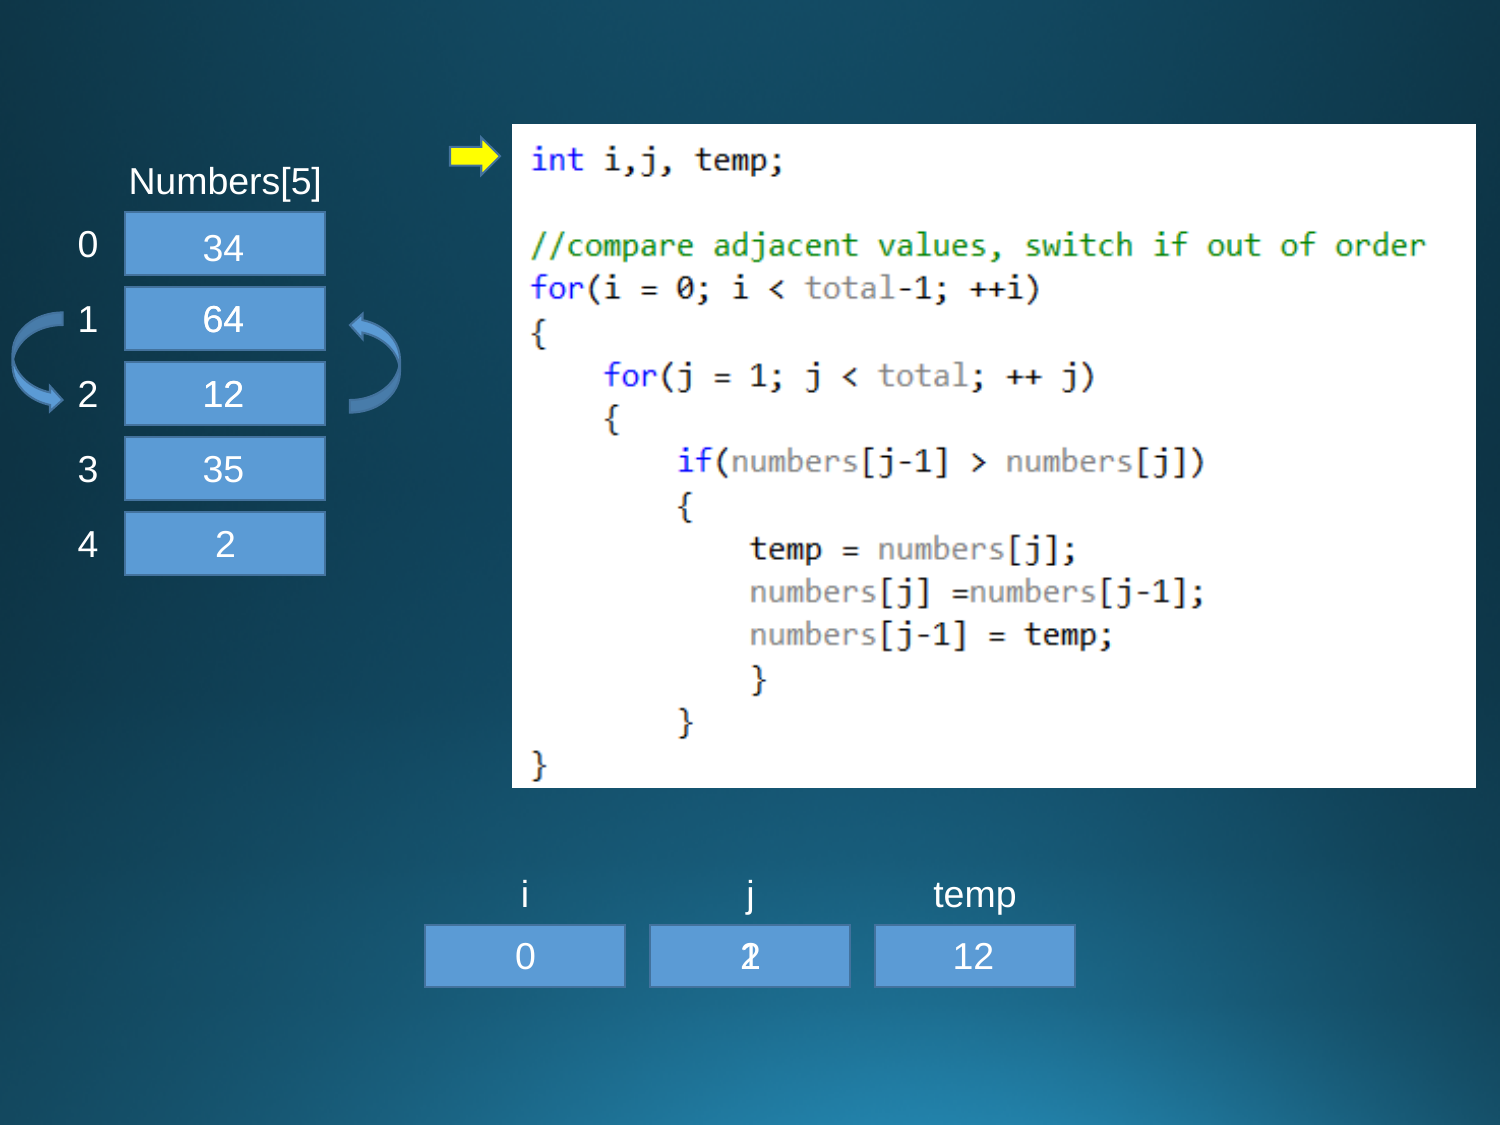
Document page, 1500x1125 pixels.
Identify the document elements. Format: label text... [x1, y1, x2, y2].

text_box temp [862, 862, 1088, 923]
text_box 0 [62, 212, 114, 273]
text_box [124, 511, 326, 576]
text_box [874, 924, 1076, 988]
text_box 34 [188, 217, 260, 277]
text_box [11, 311, 65, 414]
text_box [649, 924, 851, 988]
text_box 12 [938, 924, 1010, 985]
text_box [124, 436, 326, 501]
picture [0, 0, 1500, 1125]
text_box j [731, 862, 770, 923]
text_box [124, 211, 326, 276]
text_box [448, 134, 502, 178]
text_box 1 [62, 287, 114, 348]
text_box 2 [725, 924, 776, 985]
text_box Numbers[5] [113, 149, 338, 210]
text_box 2 [62, 362, 114, 423]
text_box [424, 924, 626, 988]
text_box 2 [200, 512, 251, 573]
text_box [124, 361, 326, 426]
text_box 64 [188, 287, 260, 348]
text_box 35 [188, 437, 260, 498]
text_box 3 [62, 437, 114, 498]
text_box [348, 311, 402, 414]
text_box 0 [500, 924, 551, 985]
text_box [124, 286, 326, 351]
text_box i [412, 862, 638, 923]
text_box 4 [62, 512, 114, 573]
text_box 12 [188, 362, 260, 423]
